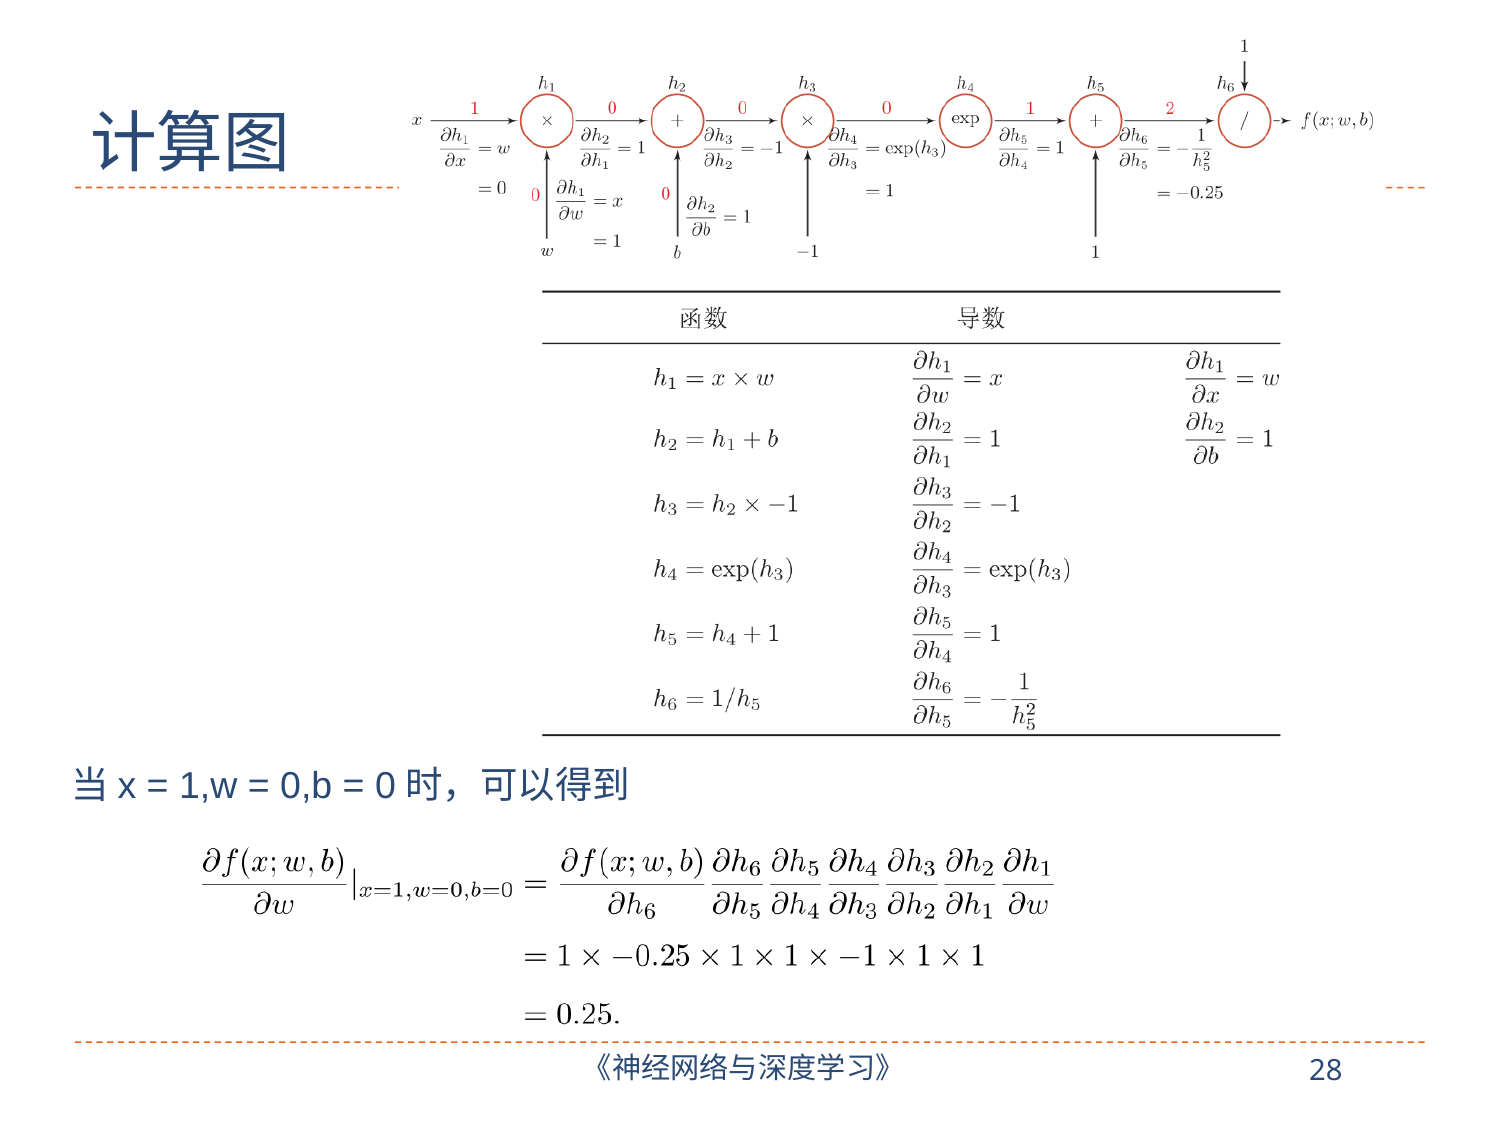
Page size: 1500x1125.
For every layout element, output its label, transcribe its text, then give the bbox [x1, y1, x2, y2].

picture [399, 34, 1386, 266]
text_box 当x = 1,w = 0,b = 0时，可以得到 [56, 753, 645, 814]
picture [529, 275, 1296, 752]
title 计算图 [75, 24, 1425, 188]
picture [193, 828, 1084, 1041]
